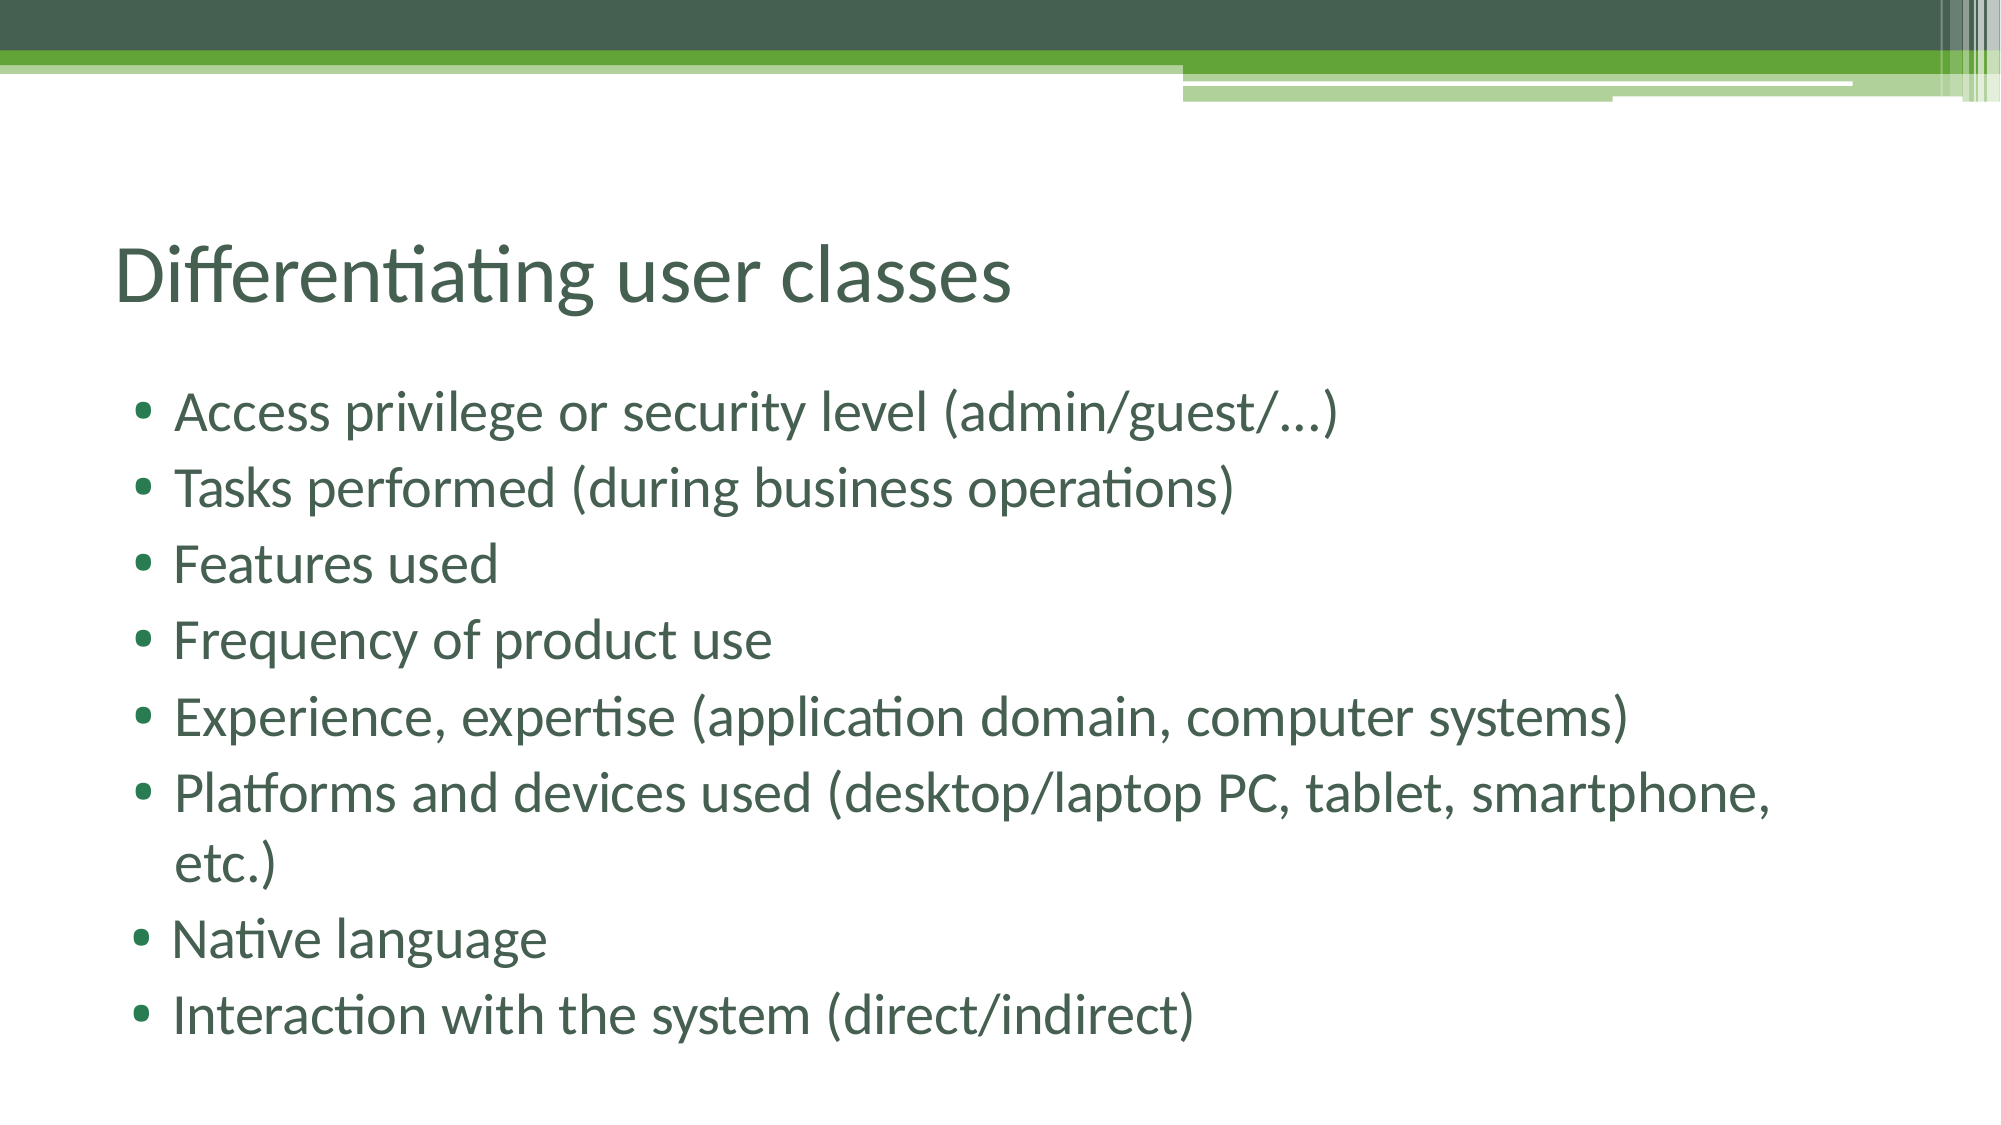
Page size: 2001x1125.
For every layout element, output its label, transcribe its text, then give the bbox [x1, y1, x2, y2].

title Differentiating user classes [112, 217, 1047, 408]
text_box • Access privilege or security level (admin/guest/...) • Tasks performed (during business operations) • Features used • Frequency of product use • Experience, expertise (application domain, computer systems) • Platforms and devices used (desktop/laptop PC, tablet, smartphone, etc.) • Native language • Interaction with the system (direct/indirect) [130, 364, 1789, 1047]
